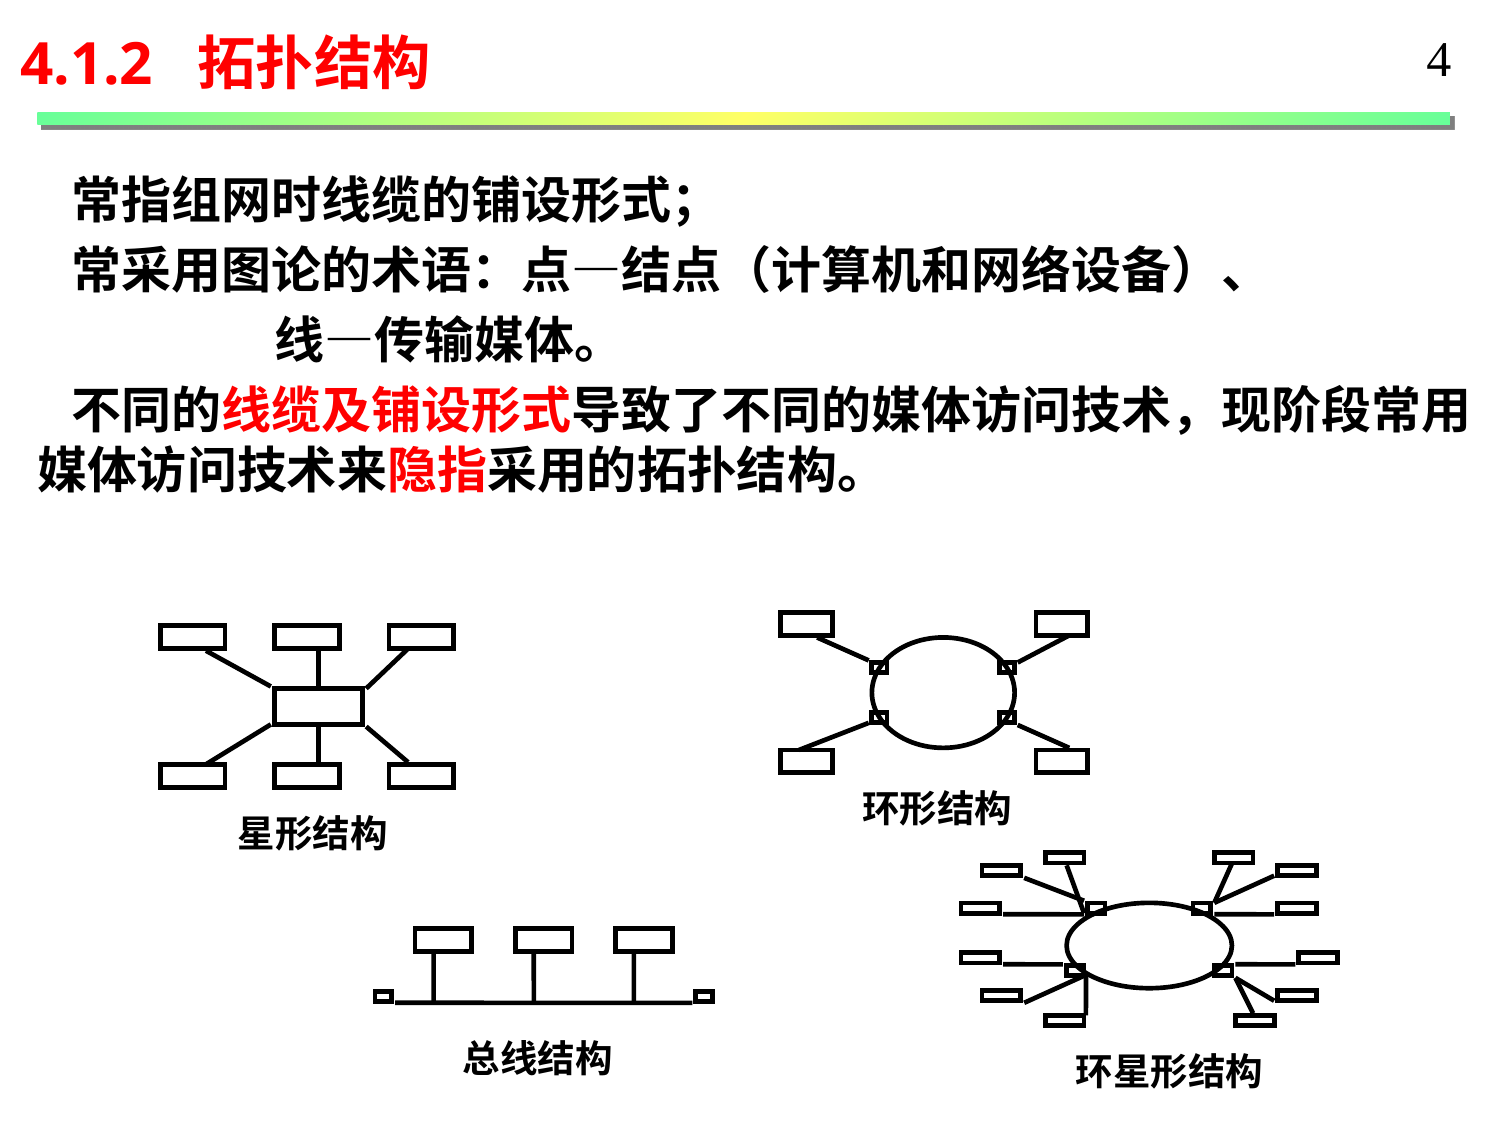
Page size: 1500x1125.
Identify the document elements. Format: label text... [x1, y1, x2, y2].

text_box [37, 112, 1450, 125]
text_box 常指组网时线缆的铺设形式； 常采用图论的术语：点—结点（计算机和网络设备）、 线—传输媒体。 不同的线缆及铺设形式导致了不同的媒体访问技术，现阶段常用媒体访问技术来隐指采用的拓扑结构。 [22, 160, 1500, 506]
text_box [780, 612, 1088, 838]
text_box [960, 852, 1338, 1101]
text_box 4.1.2 拓扑结构 [5, 19, 479, 104]
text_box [374, 928, 713, 1088]
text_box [160, 625, 455, 863]
text_box 4 [1411, 19, 1467, 94]
